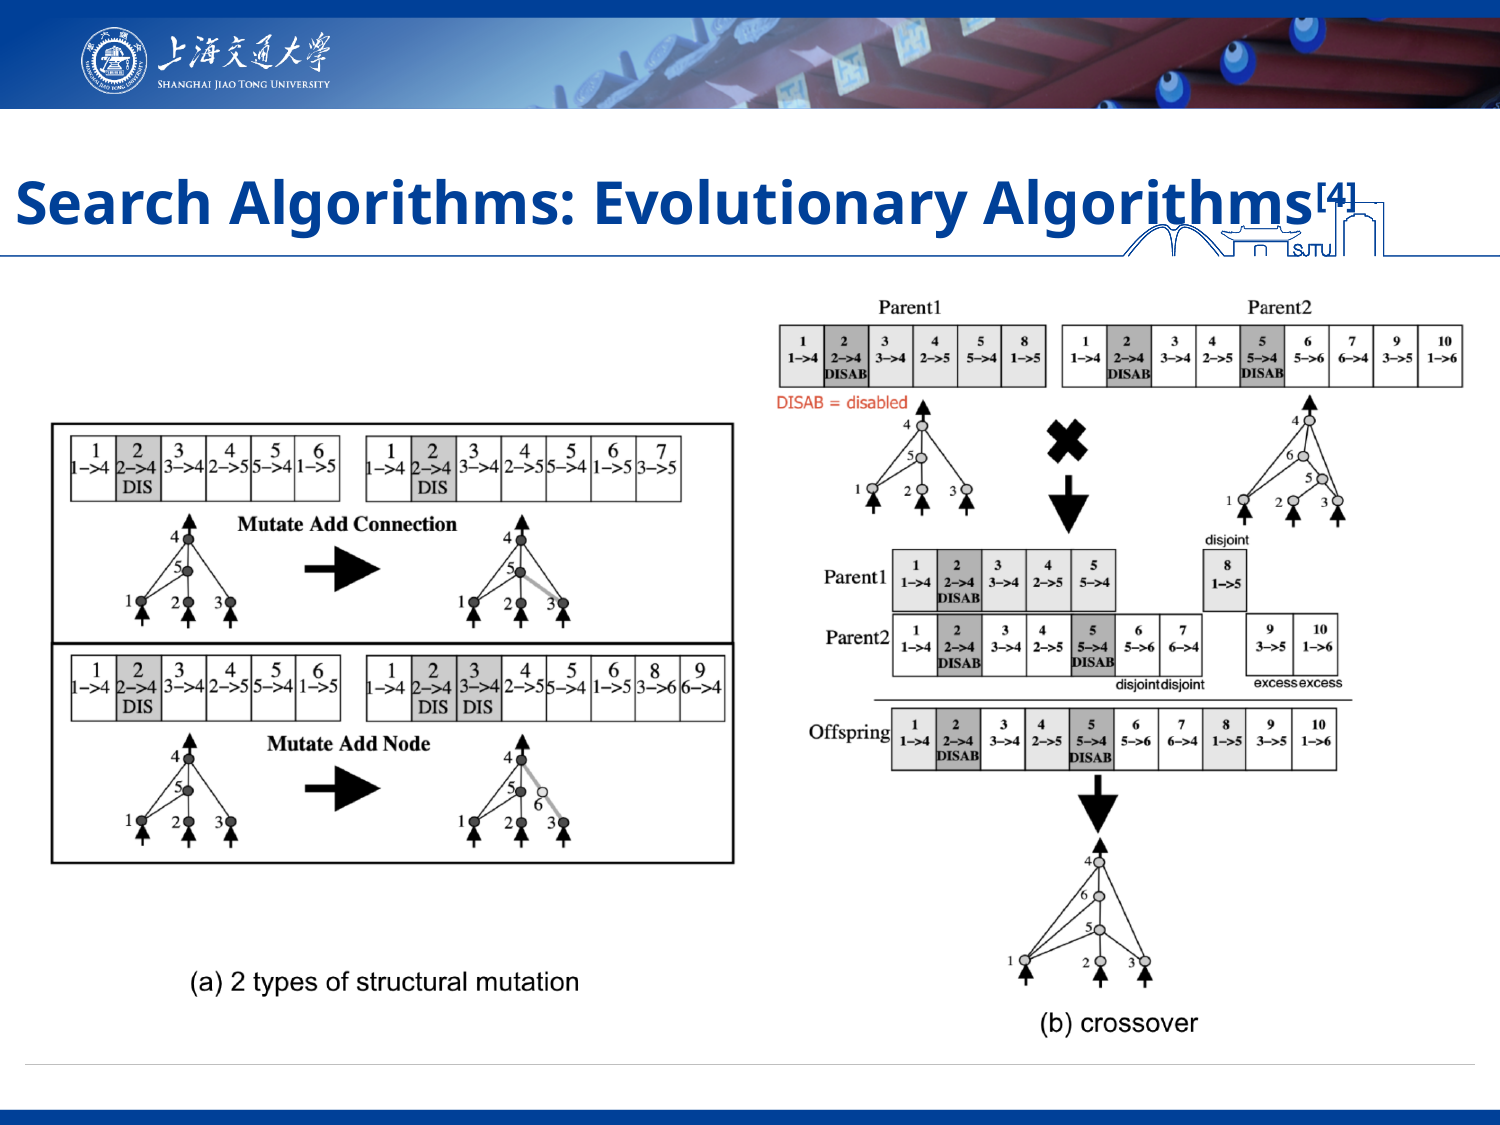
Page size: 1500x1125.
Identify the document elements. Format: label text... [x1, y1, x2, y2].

picture [0, 18, 1500, 109]
title Search Algorithms: Evolutionary Algorithms[4] [0, 158, 1374, 253]
picture [25, 282, 1475, 1065]
